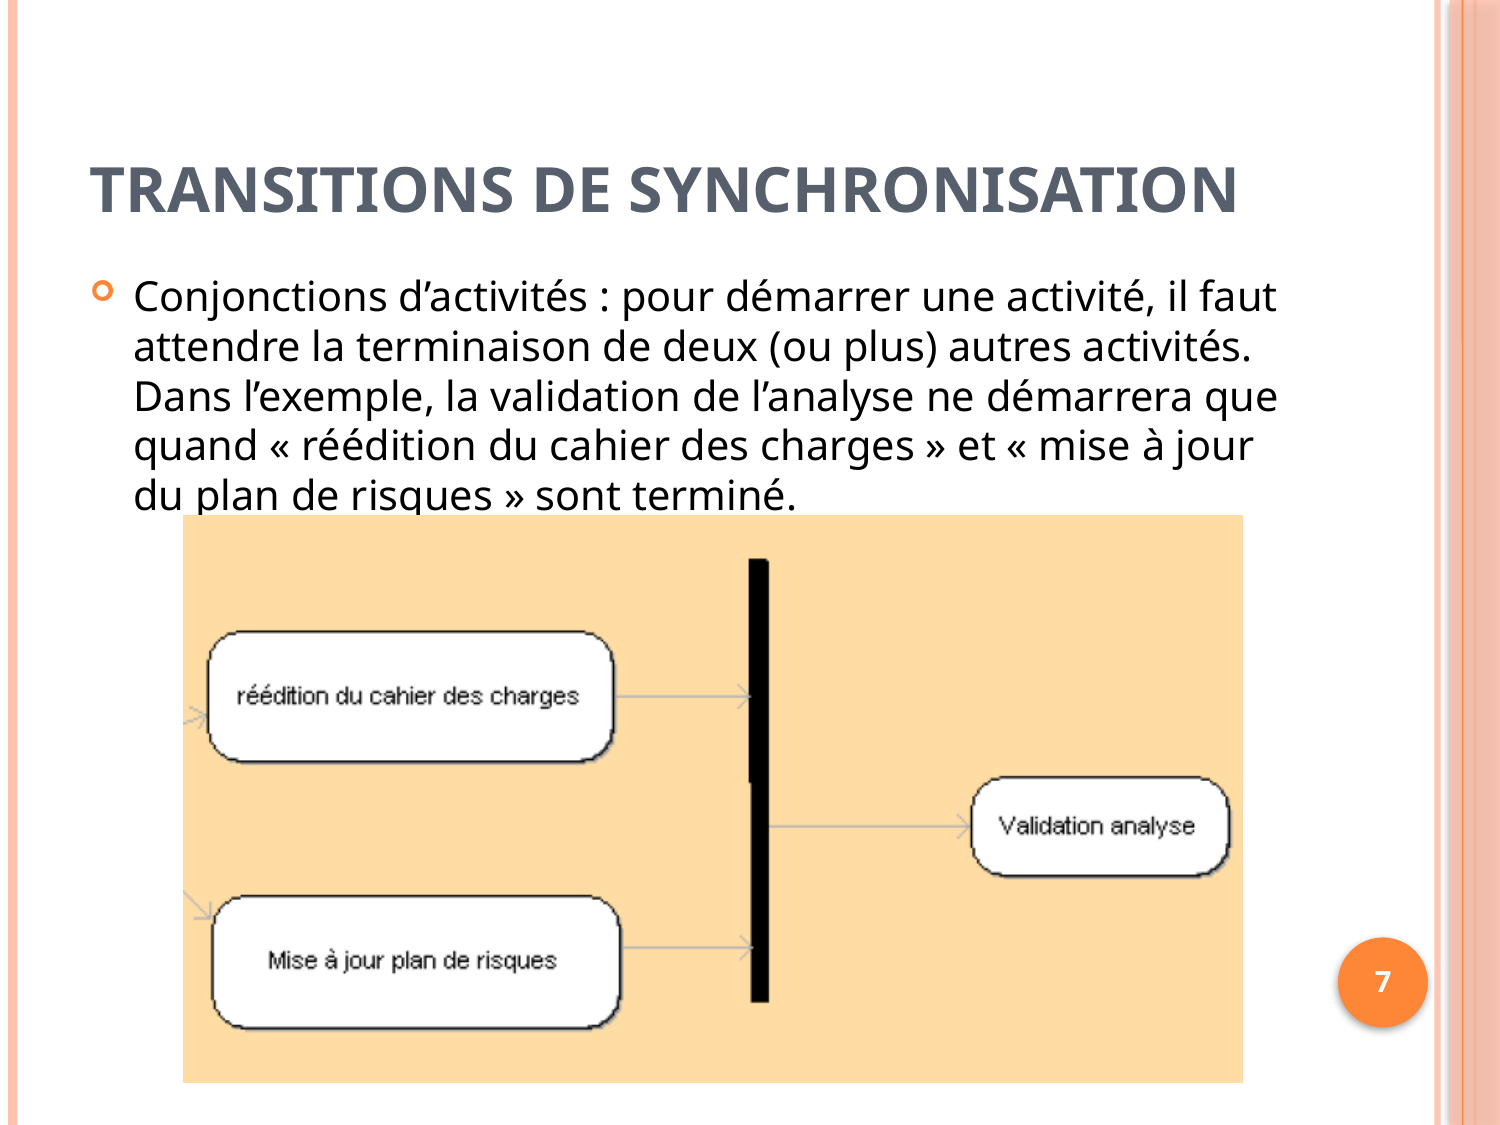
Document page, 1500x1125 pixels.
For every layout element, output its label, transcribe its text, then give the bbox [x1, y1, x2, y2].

list Conjonctions d’activités : pour démarrer une activité, il faut attendre la terminaison de deux (ou plus) autres activités. Dans l’exemple, la validation de l’analyse ne démarrera que quand « réédition du cahier des charges » et « mise à jour du plan de risques » sont terminé. [75, 262, 1300, 528]
picture [182, 514, 1243, 1083]
slide_number 7 [1333, 940, 1434, 1027]
title Transitions de synchronisation [75, 45, 1300, 233]
